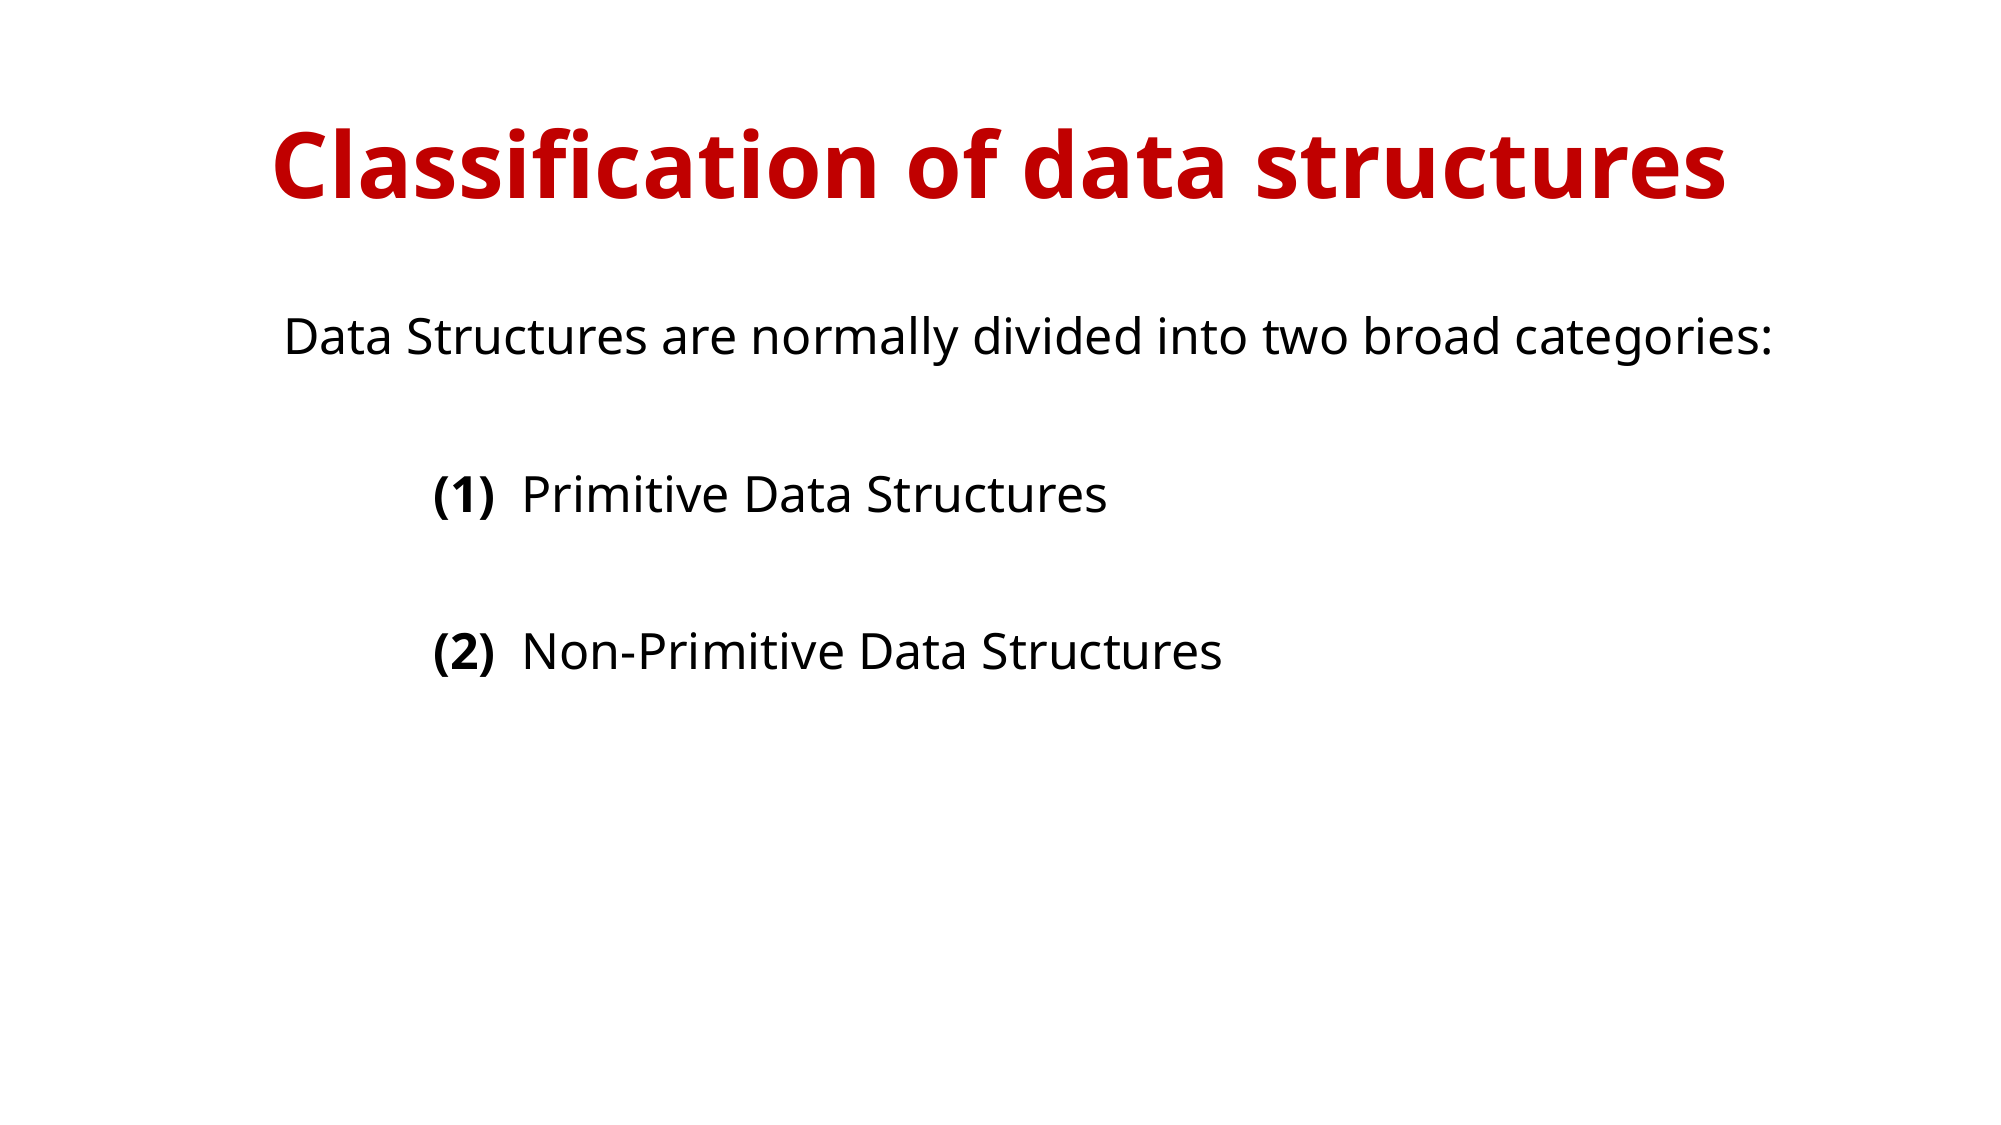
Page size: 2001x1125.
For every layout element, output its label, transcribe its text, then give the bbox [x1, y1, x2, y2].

text_box Data Structures are normally divided into two broad categories: (1) Primitive Data Structures (2) Non-Primitive Data Structures [250, 297, 1827, 688]
title Classification of data structures [137, 59, 1863, 278]
